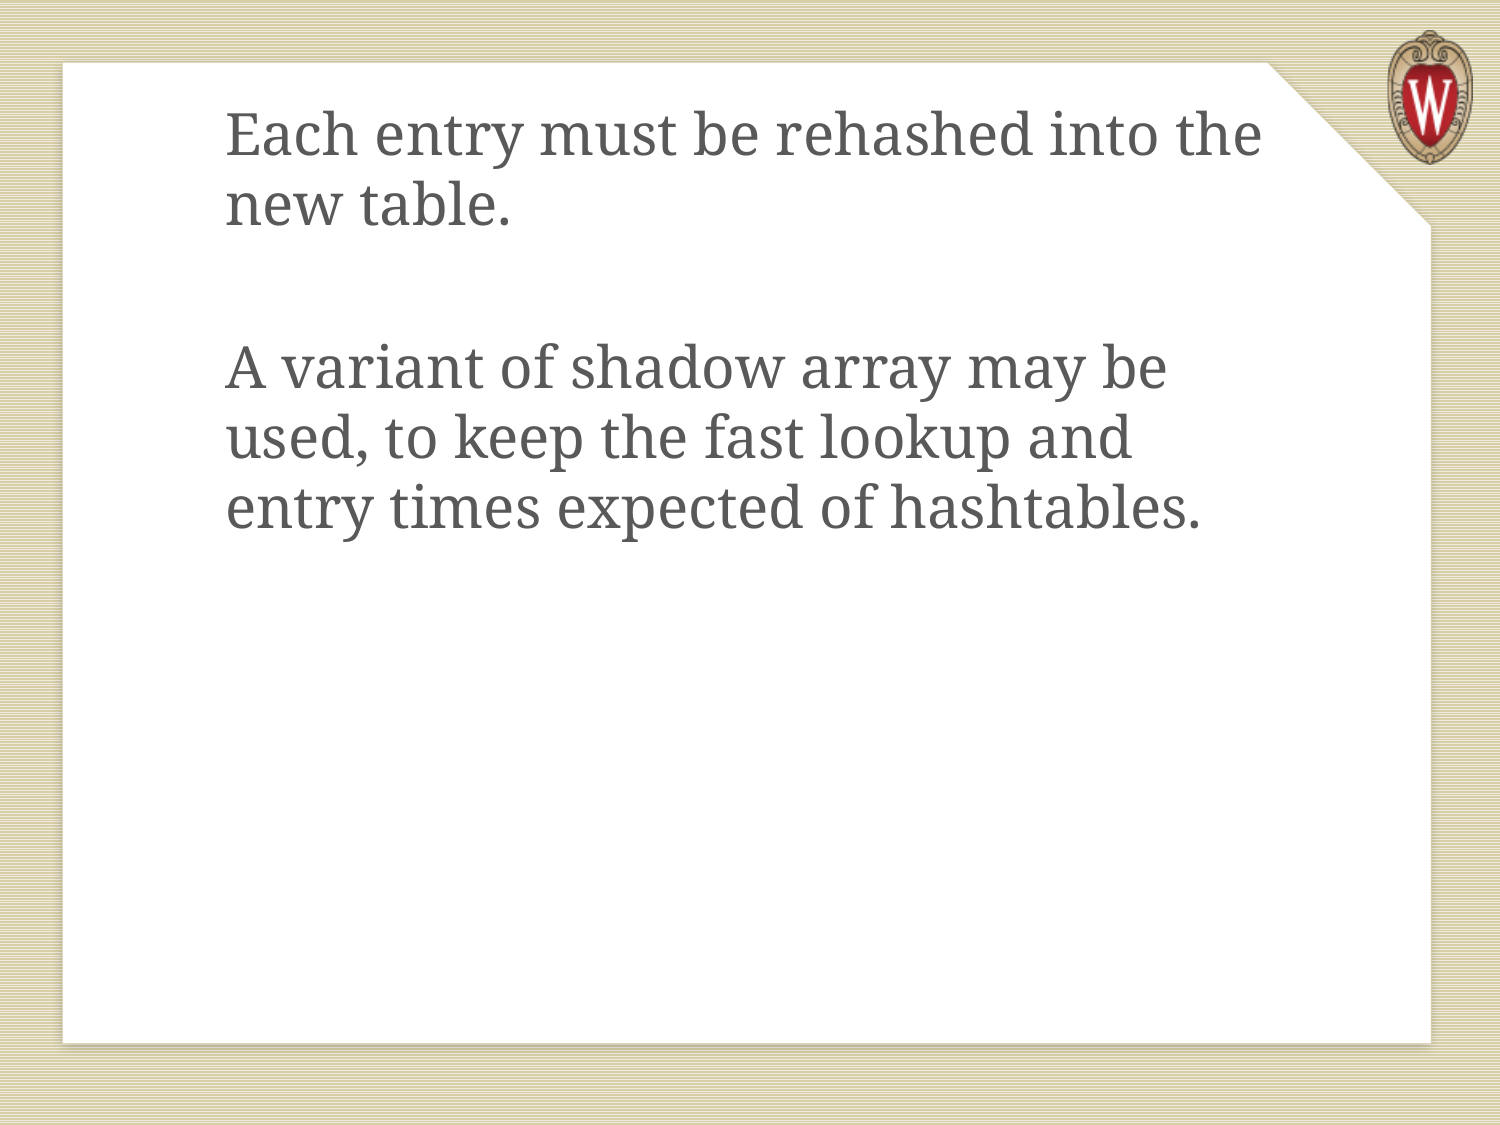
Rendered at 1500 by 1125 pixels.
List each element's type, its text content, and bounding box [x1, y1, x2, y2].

subtitle Each entry must be rehashed into the new table. A variant of shadow array may be used, to keep the fast lookup and entry times expected of hashtables. [225, 97, 1275, 887]
